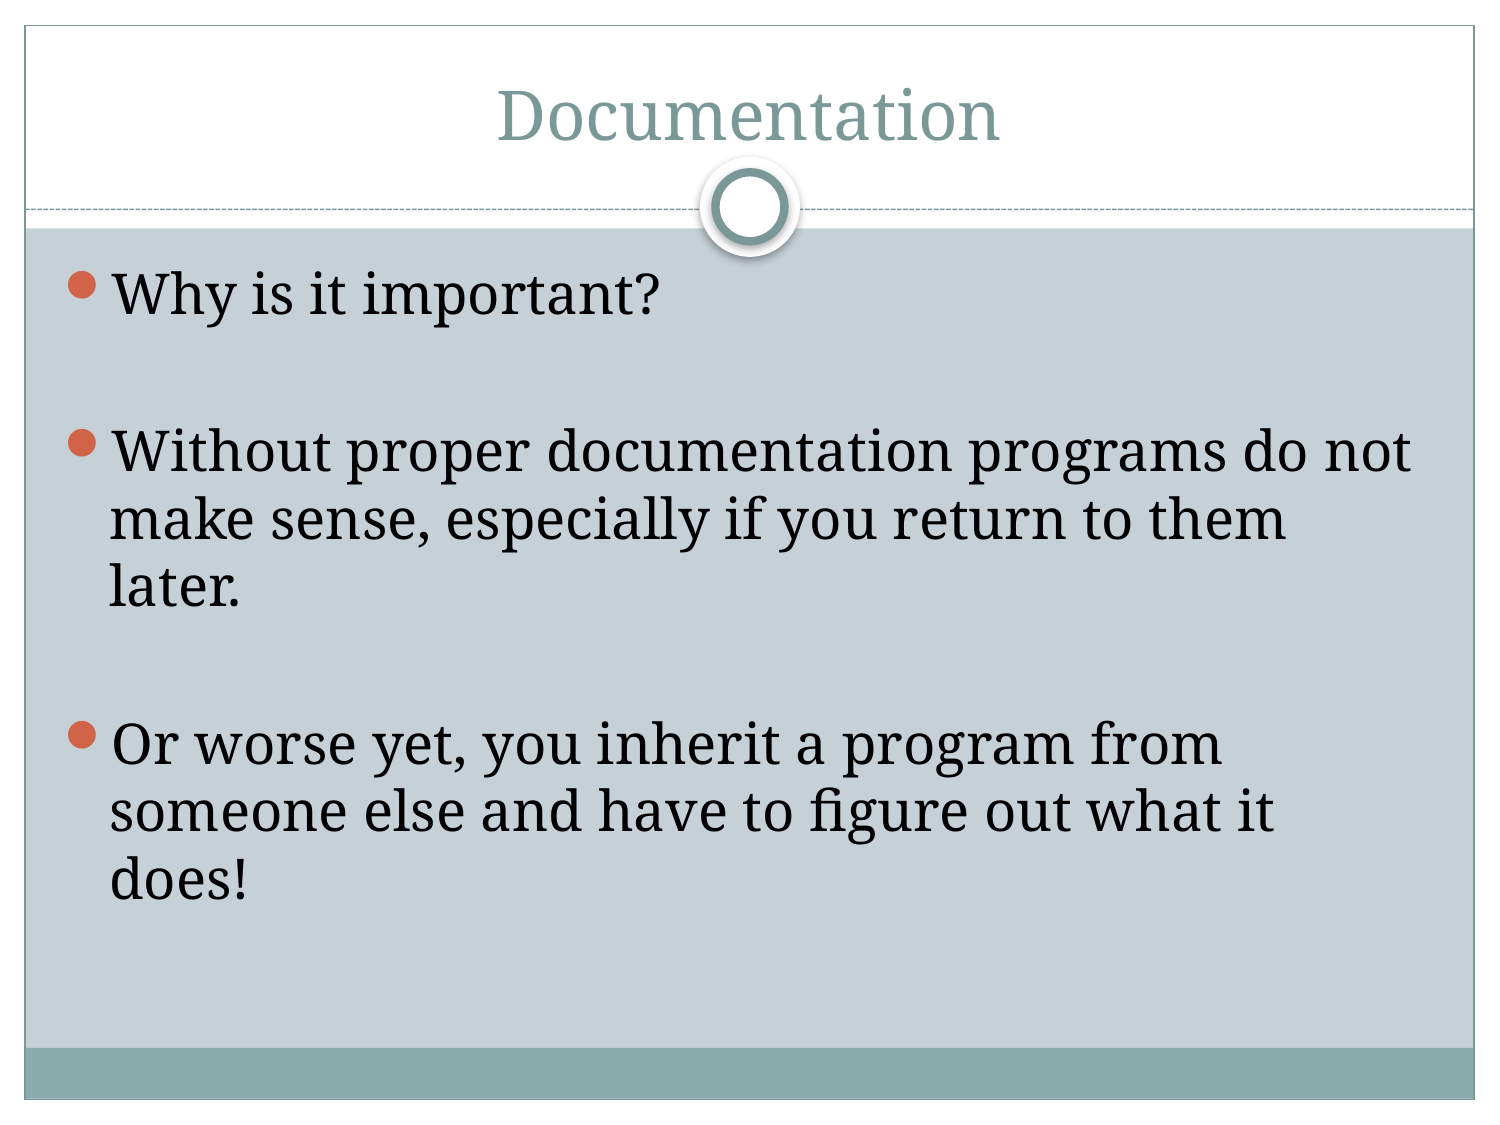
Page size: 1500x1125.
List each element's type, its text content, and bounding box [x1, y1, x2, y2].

list Why is it important? Without proper documentation programs do not make sense, especially if you return to them later. Or worse yet, you inherit a program from someone else and have to figure out what it does! [49, 250, 1445, 1001]
title Documentation [49, 37, 1450, 162]
